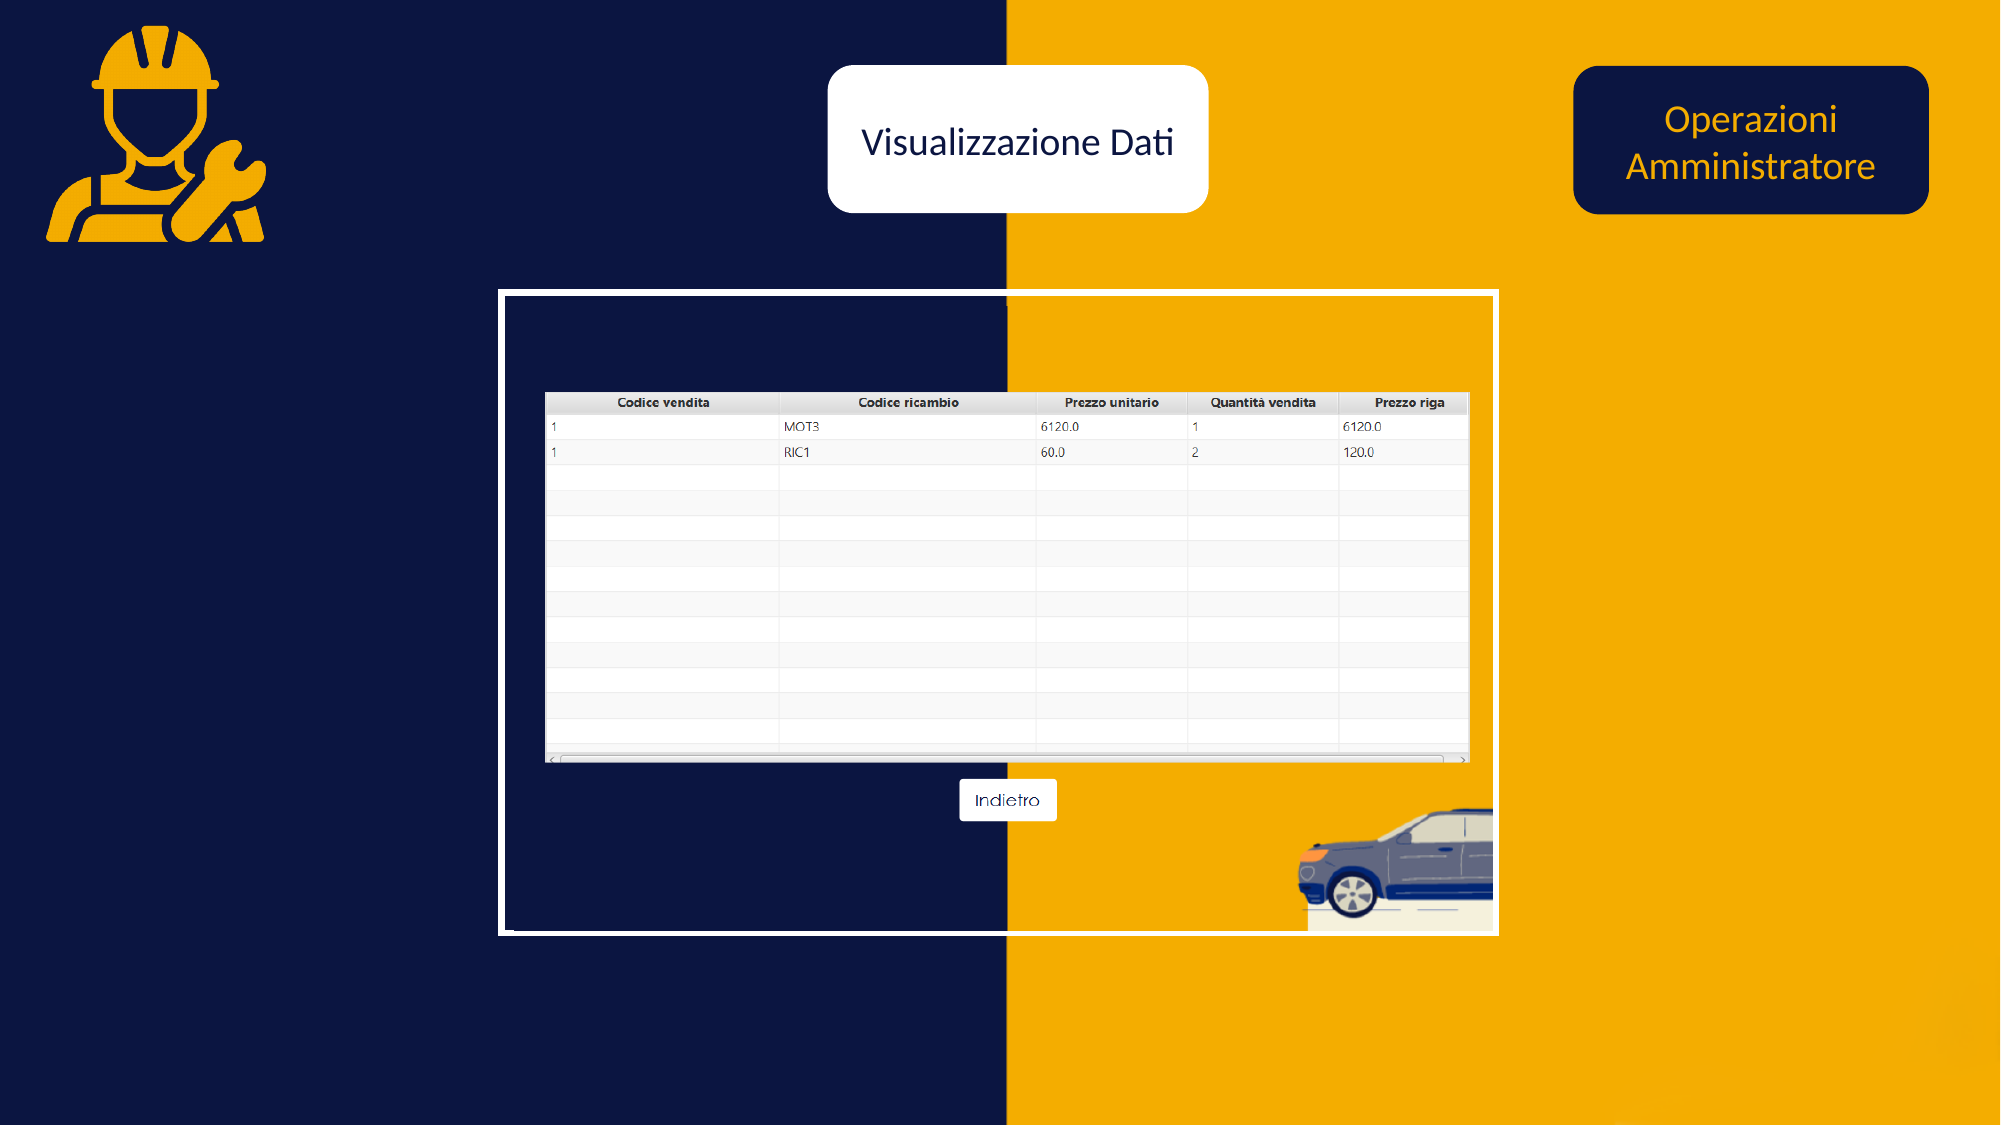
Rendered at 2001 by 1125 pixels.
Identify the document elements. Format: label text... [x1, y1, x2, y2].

text_box [500, 291, 1497, 935]
text_box Operazioni Amministratore [1573, 65, 1929, 215]
picture [0, 0, 2001, 1125]
text_box Visualizzazione Dati [827, 65, 1209, 214]
